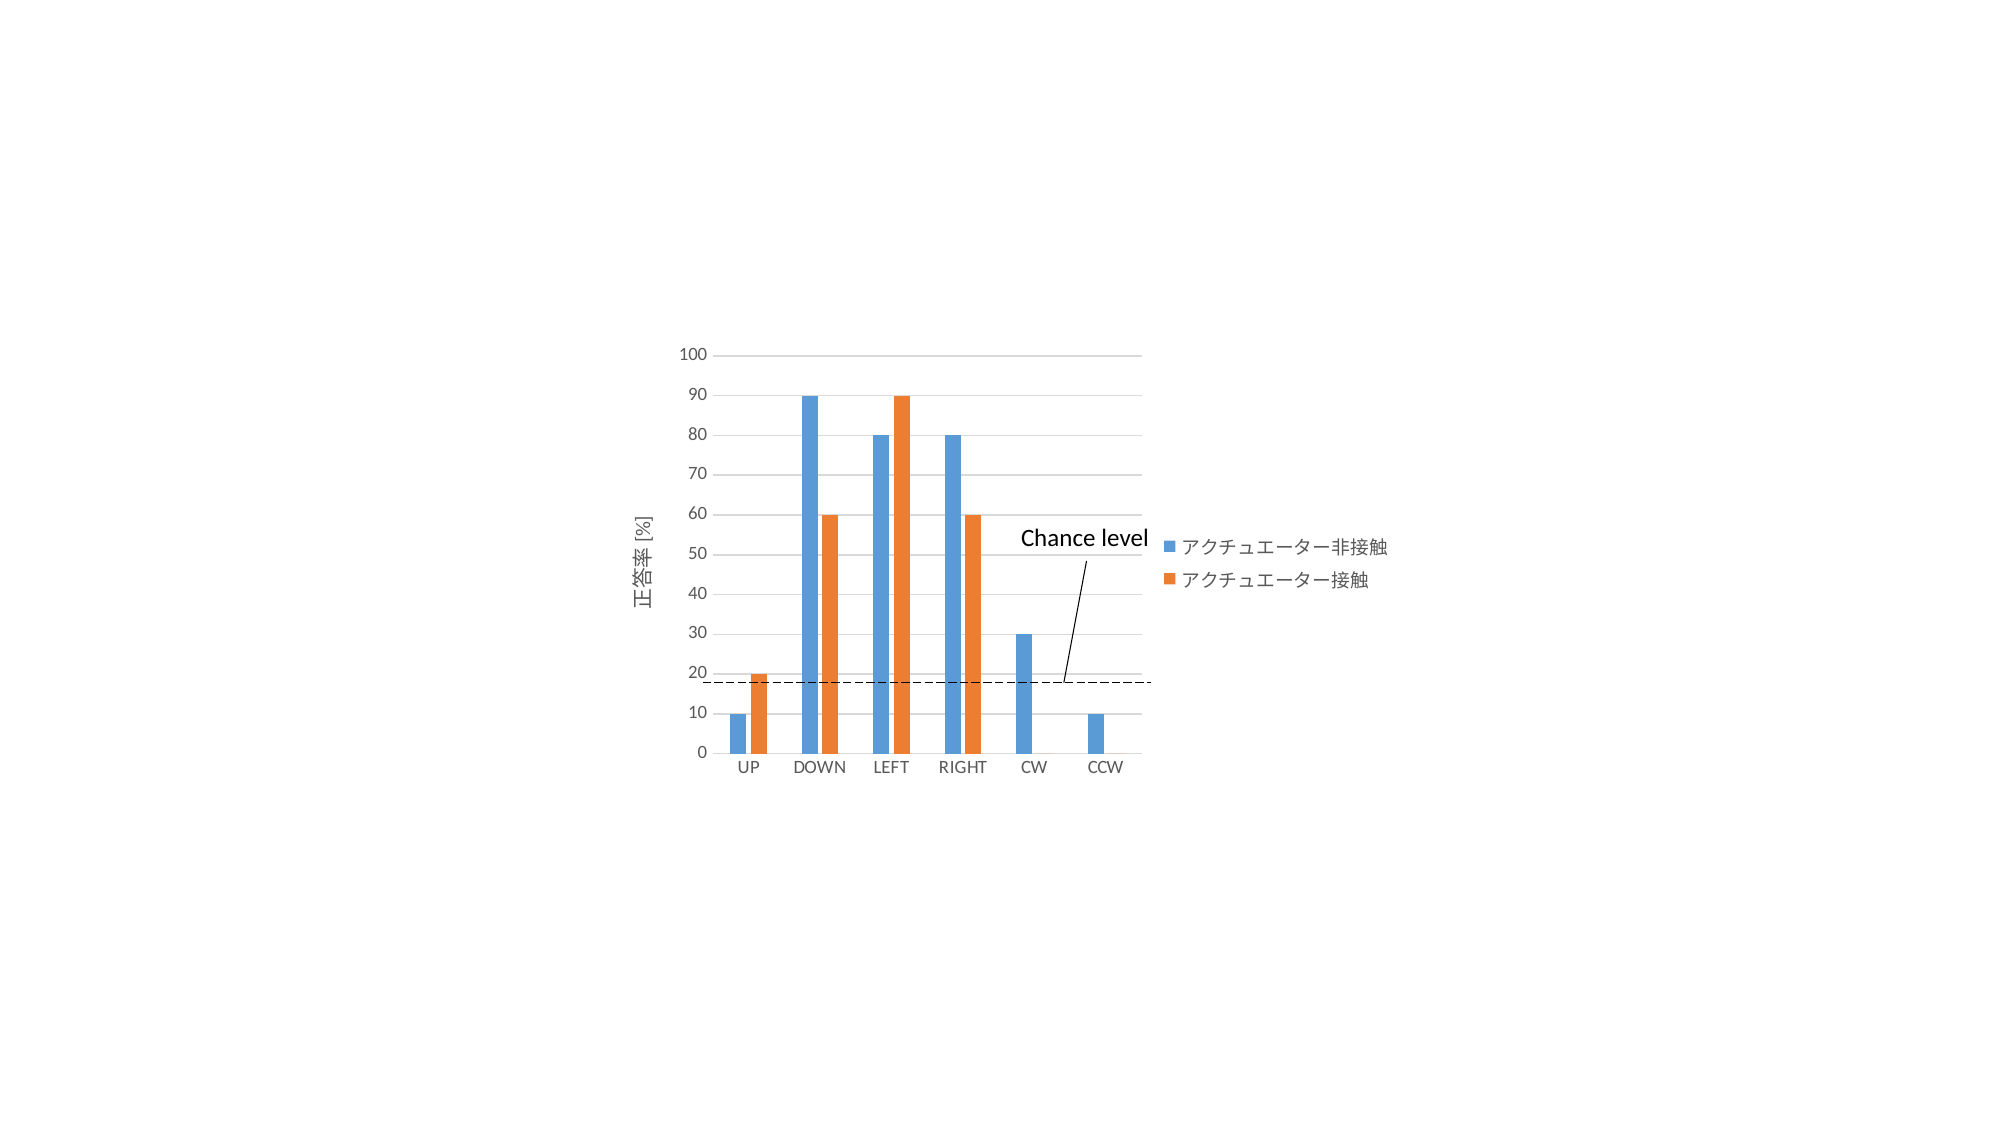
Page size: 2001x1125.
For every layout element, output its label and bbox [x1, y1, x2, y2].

text_box [1063, 560, 1087, 683]
chart [593, 337, 1407, 788]
